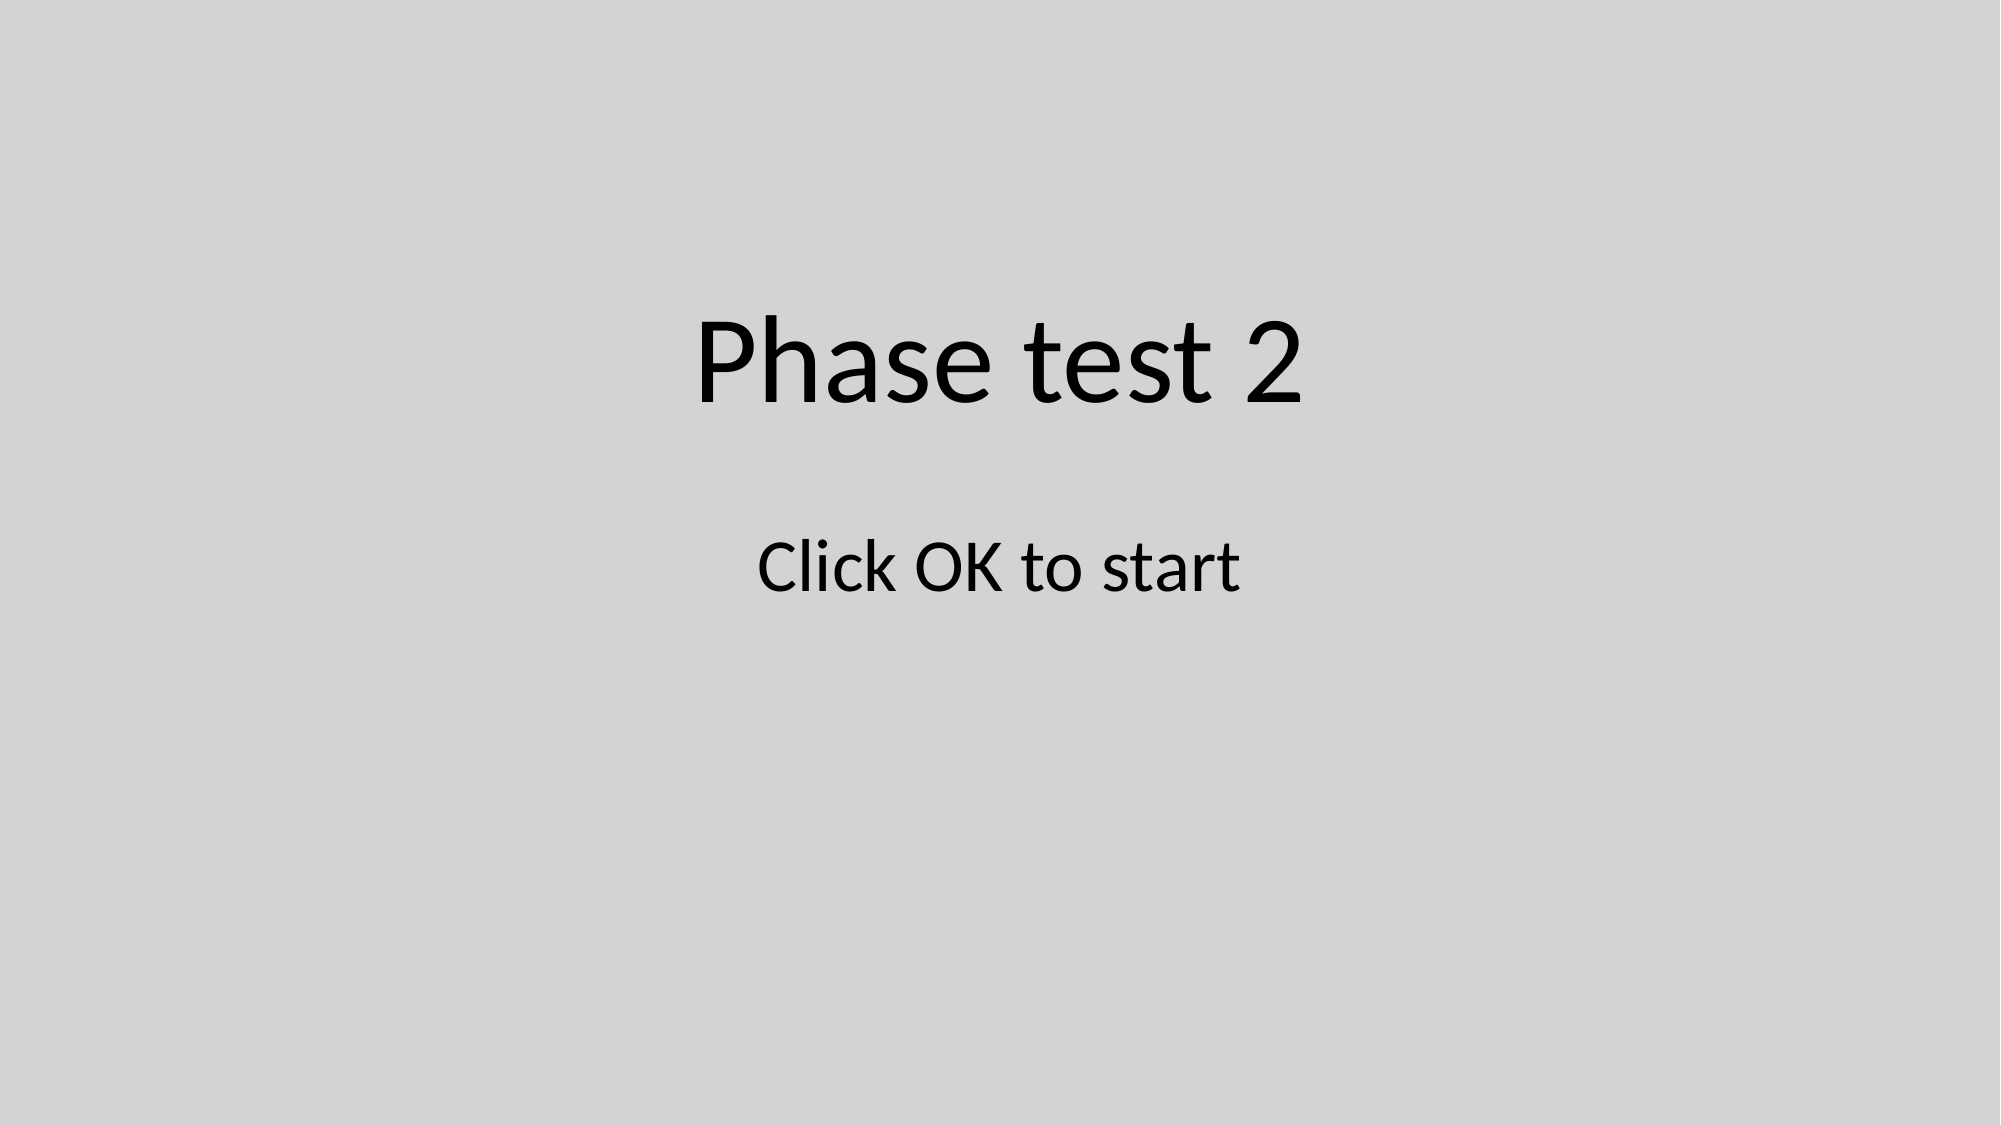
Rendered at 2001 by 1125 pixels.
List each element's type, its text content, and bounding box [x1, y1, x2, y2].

text_box Phase test 2 [390, 269, 1610, 435]
text_box Click OK to start [743, 509, 1257, 615]
